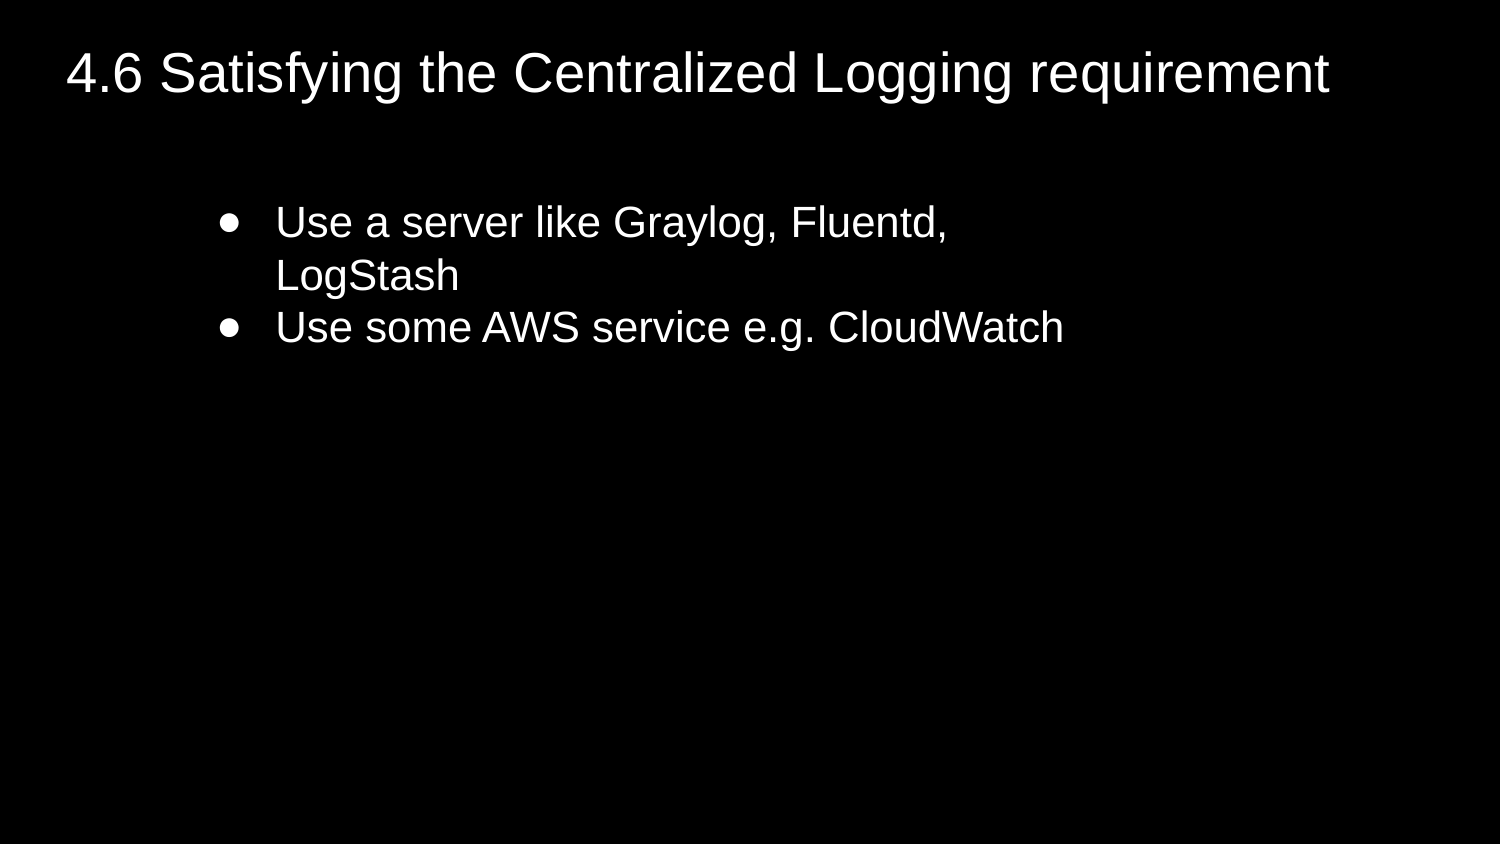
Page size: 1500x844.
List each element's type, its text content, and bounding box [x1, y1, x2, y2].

title 4.6 Satisfying the Centralized Logging requirement [51, 20, 1449, 115]
text_box Use a server like Graylog, Fluentd, LogStash Use some AWS service e.g. CloudWatch [185, 178, 1121, 536]
